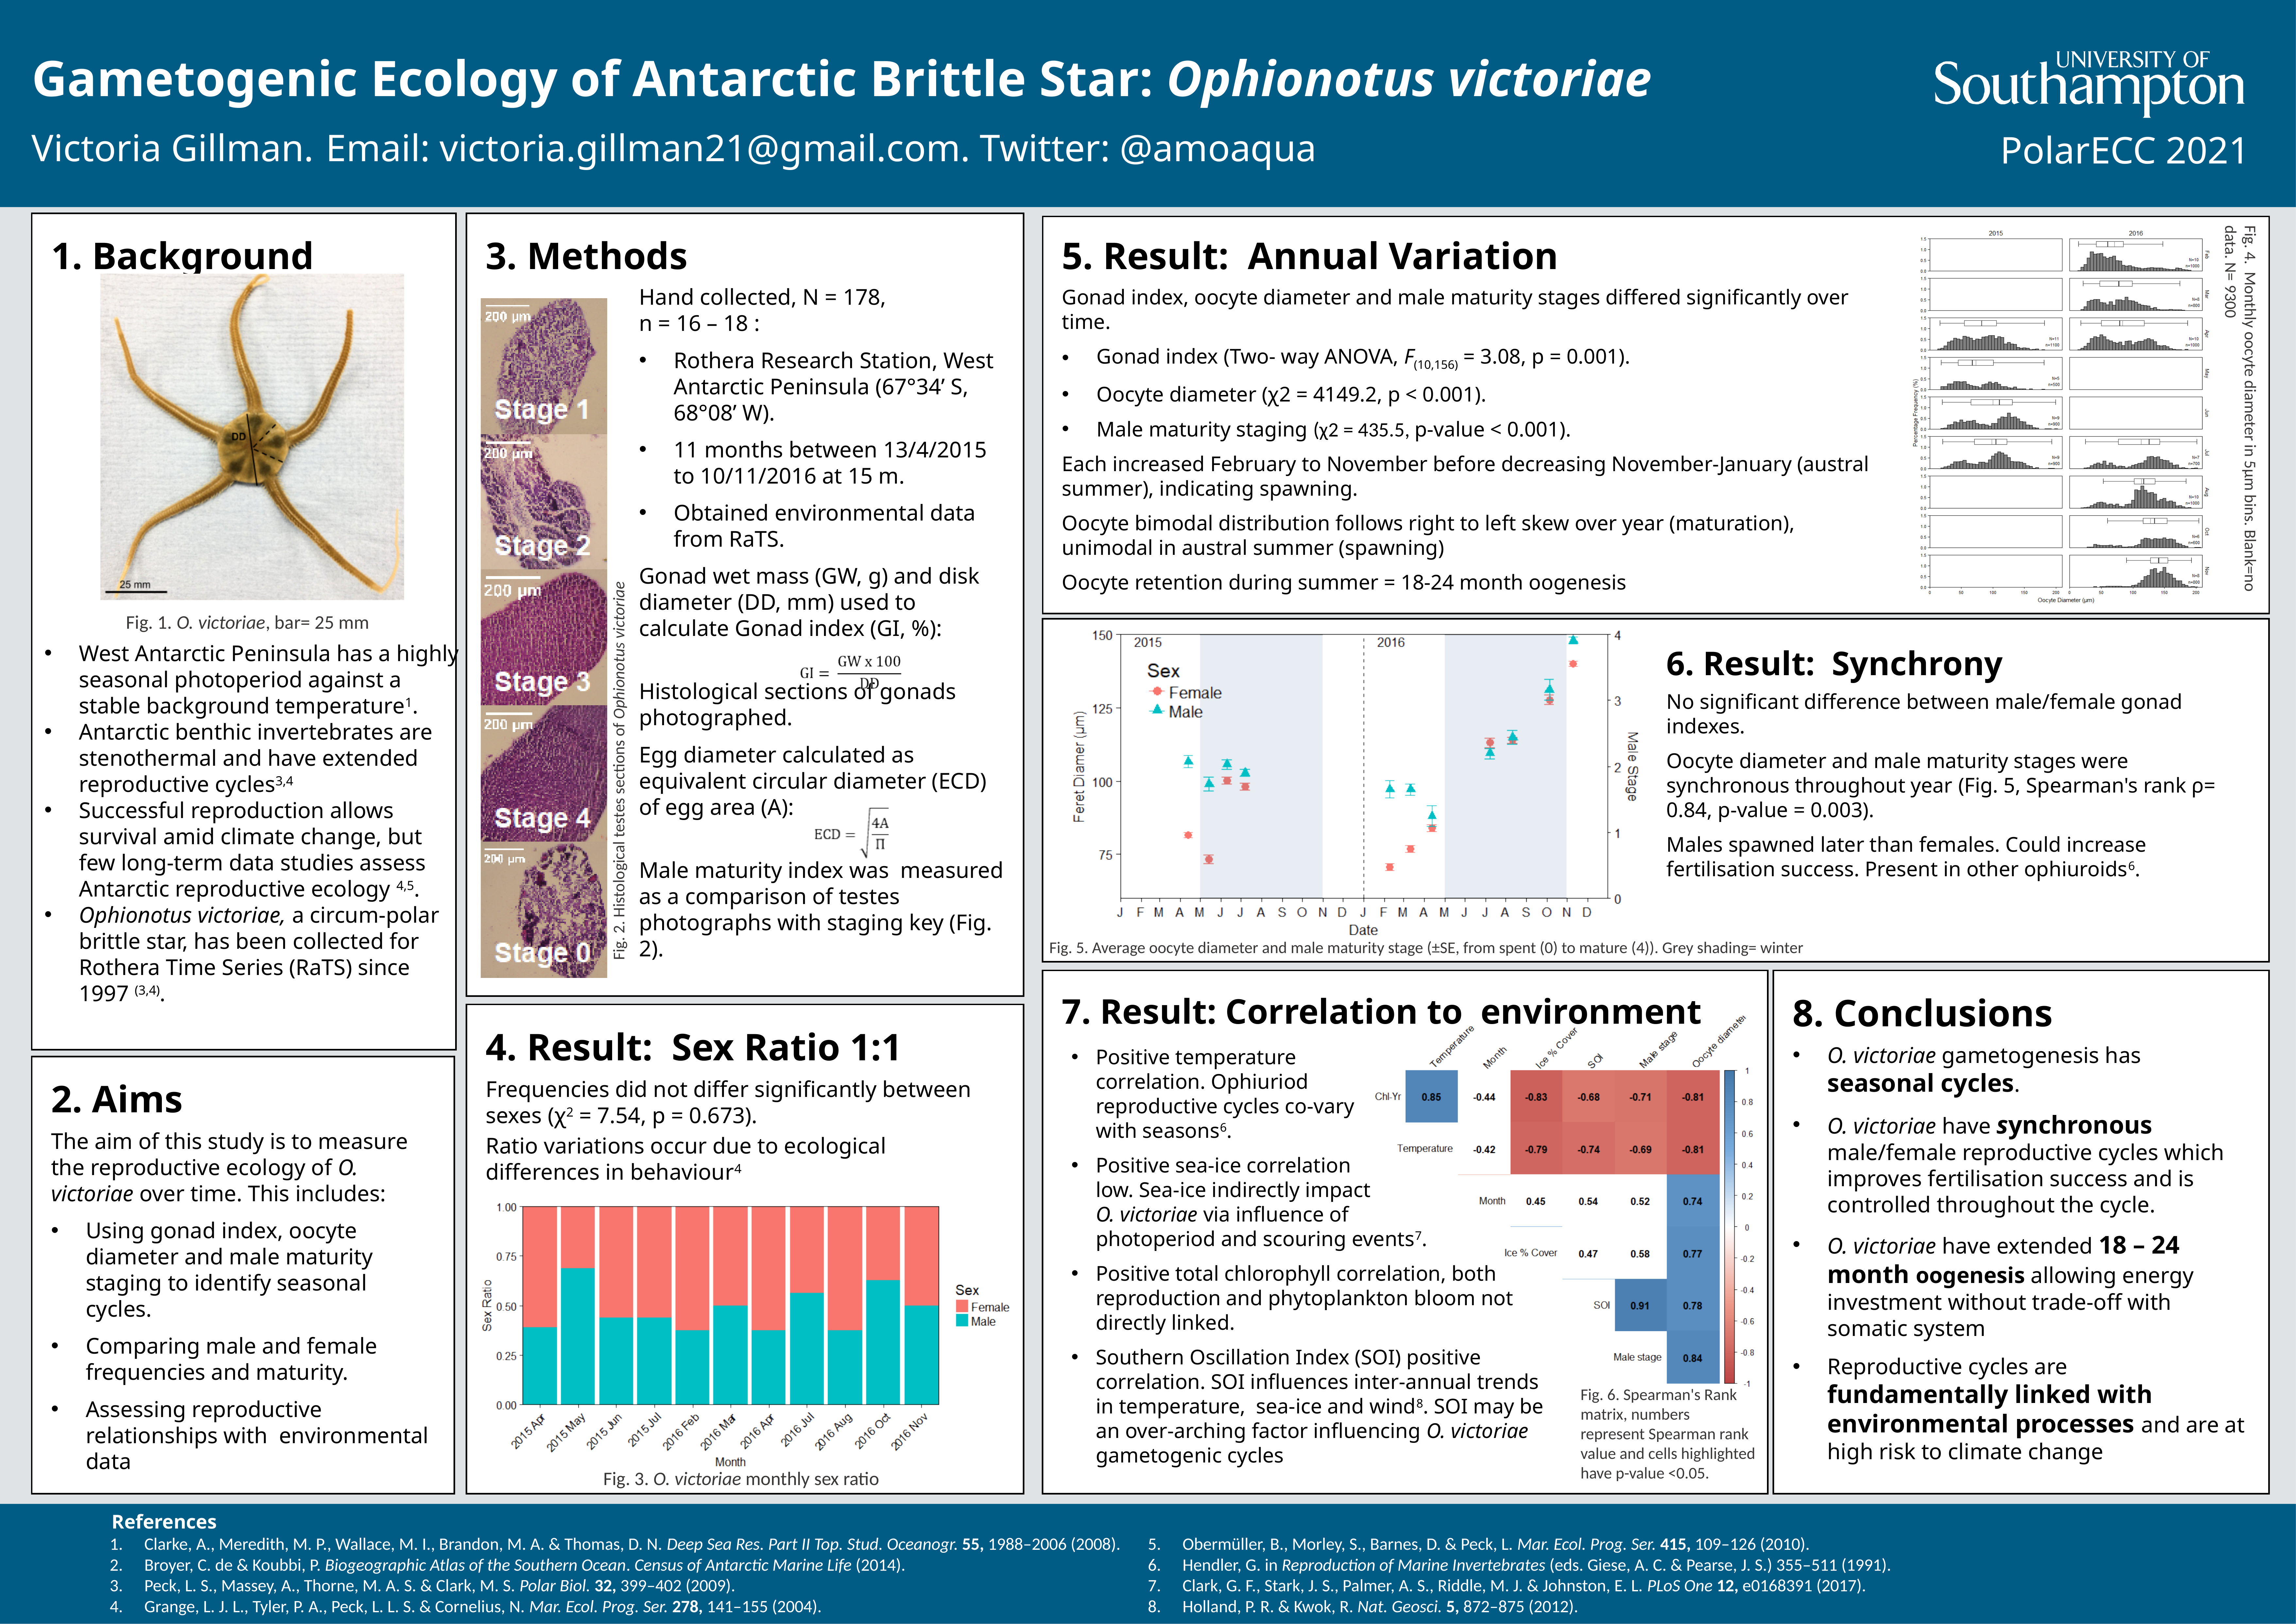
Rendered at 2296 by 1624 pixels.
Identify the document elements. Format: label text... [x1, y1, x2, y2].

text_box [1042, 970, 1768, 1494]
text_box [1042, 213, 2270, 614]
text_box 2. Aims The aim of this study is to measure the reproductive ecology of O. victoriae over time. This includes: Using gonad index, oocyte diameter and male maturity staging to identify seasonal cycles. Comparing male and female frequencies and maturity. Assessing reproductive relationships with environmental data [32, 1056, 454, 1494]
text_box Victoria Gillman. Email: victoria.gillman21@gmail.com. Twitter: @amoaqua [31, 124, 1731, 193]
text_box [31, 213, 465, 1050]
text_box Gametogenic Ecology of Antarctic Brittle Star: Ophionotus victoriae [32, 47, 1936, 137]
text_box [105, 1507, 2191, 1619]
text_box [1042, 619, 2269, 978]
text_box 8. Conclusions O. victoriae gametogenesis has seasonal cycles. O. victoriae have synchronous male/female reproductive cycles which improves fertilisation success and is controlled throughout the cycle. O. victoriae have extended 18 – 24 month oogenesis allowing energy investment without trade-off with somatic system Reproductive cycles are fundamentally linked with environmental processes and are at high risk to climate change [1773, 978, 2269, 1494]
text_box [466, 1004, 1024, 1494]
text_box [466, 213, 1024, 1004]
text_box PolarECC 2021 [1893, 124, 2255, 174]
